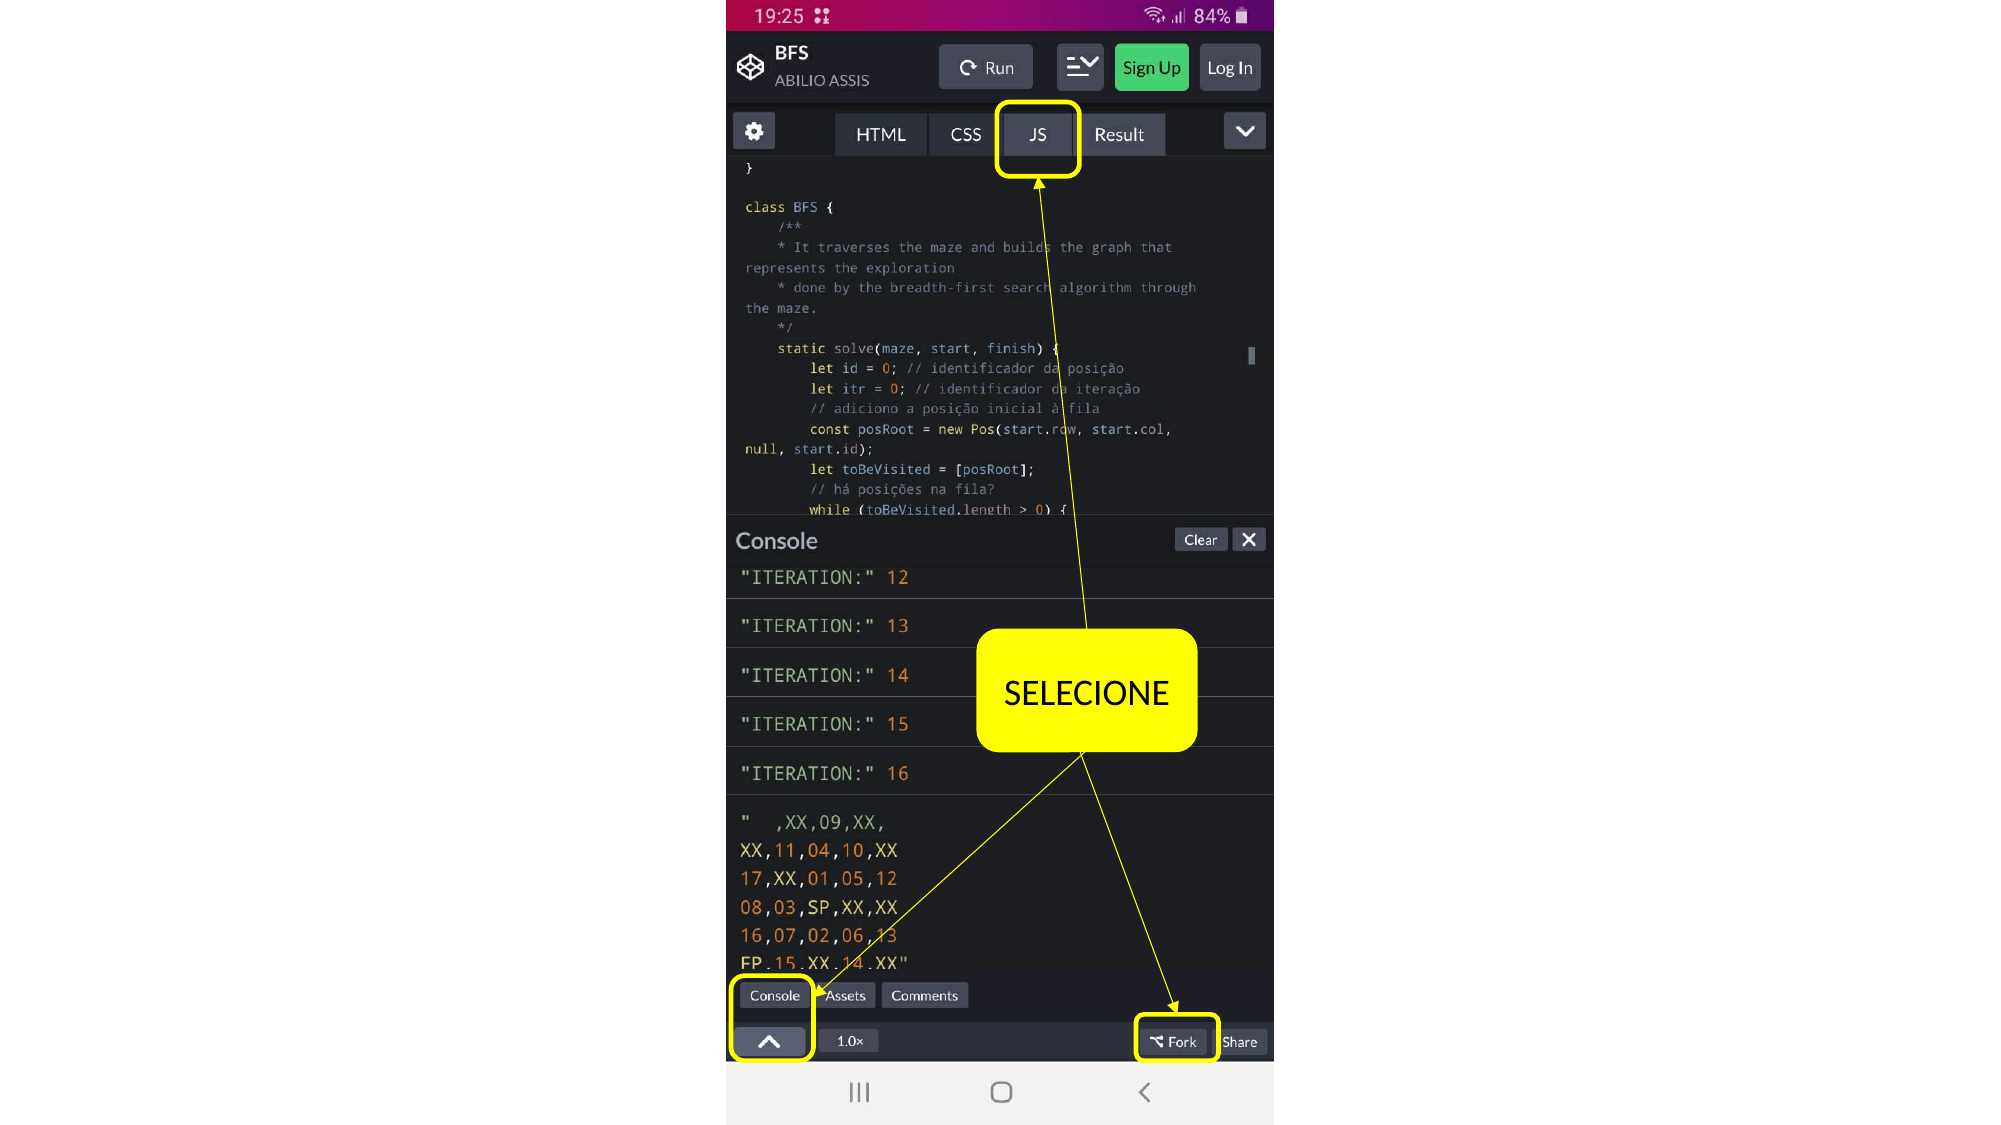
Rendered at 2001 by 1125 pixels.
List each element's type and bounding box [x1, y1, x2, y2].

text_box [813, 749, 1079, 998]
text_box [1038, 176, 1088, 631]
text_box [1079, 749, 1178, 1015]
picture [726, 0, 1274, 1125]
